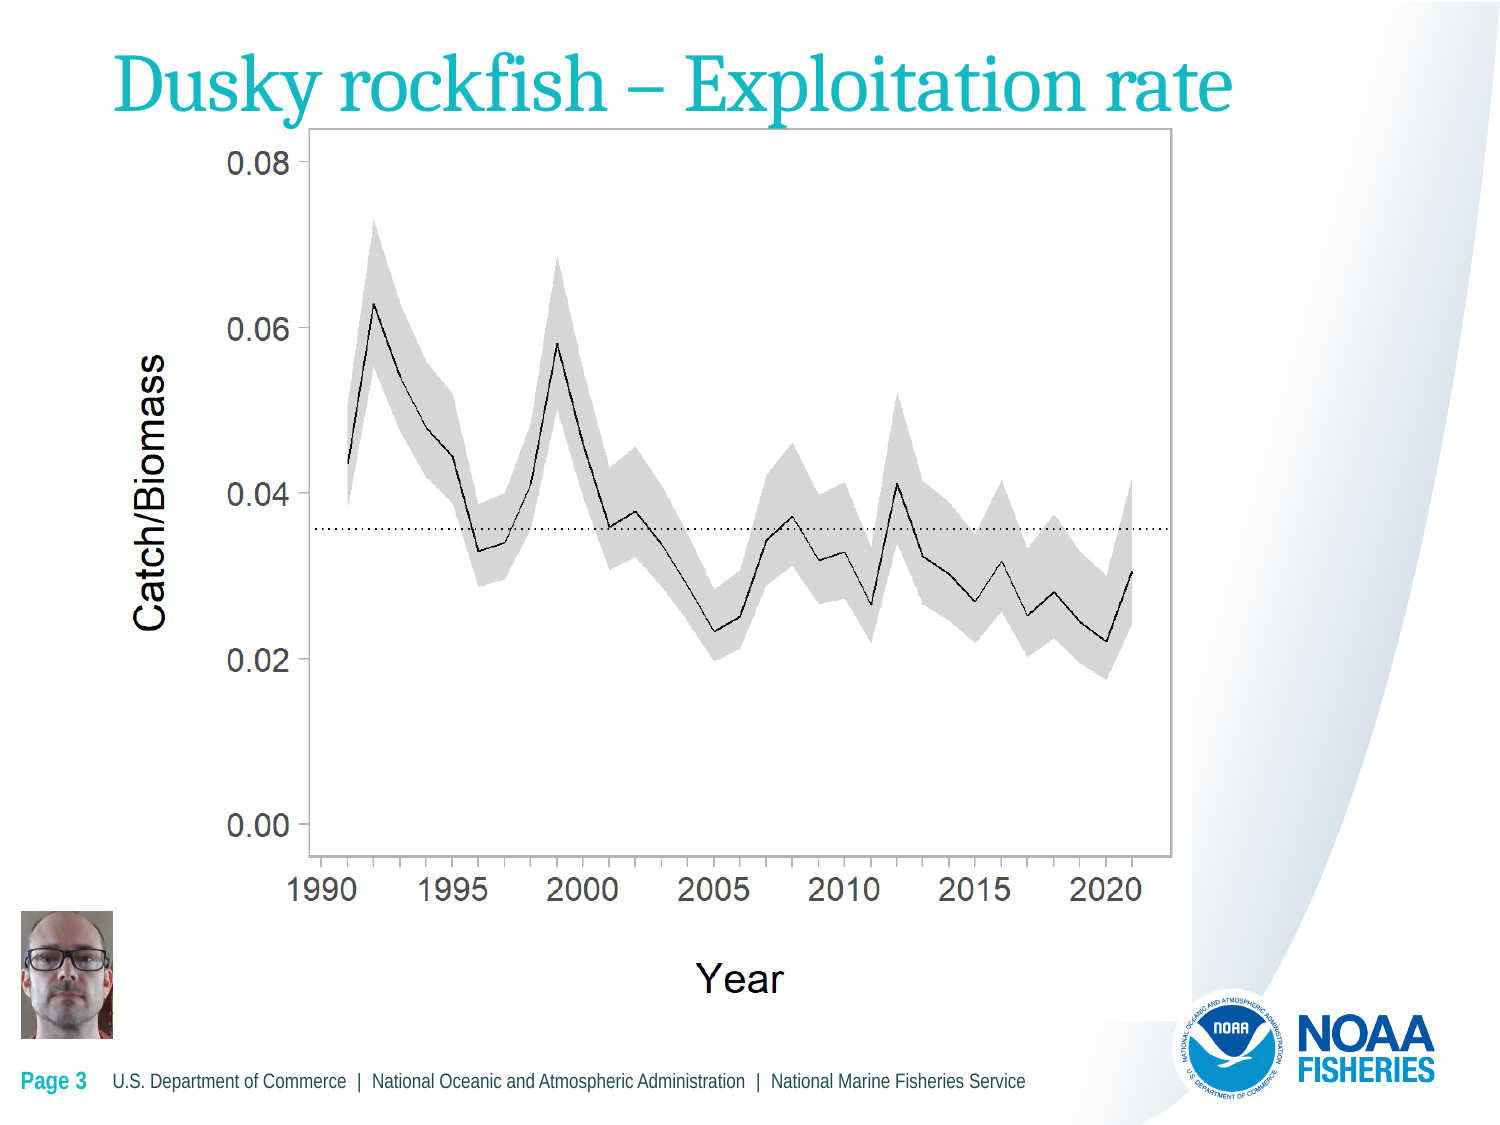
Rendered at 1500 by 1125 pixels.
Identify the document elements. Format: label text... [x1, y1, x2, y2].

title Dusky rockfish – Exploitation rate [112, 31, 1455, 130]
picture [1424, 1061, 1435, 1070]
picture [21, 107, 1435, 1108]
